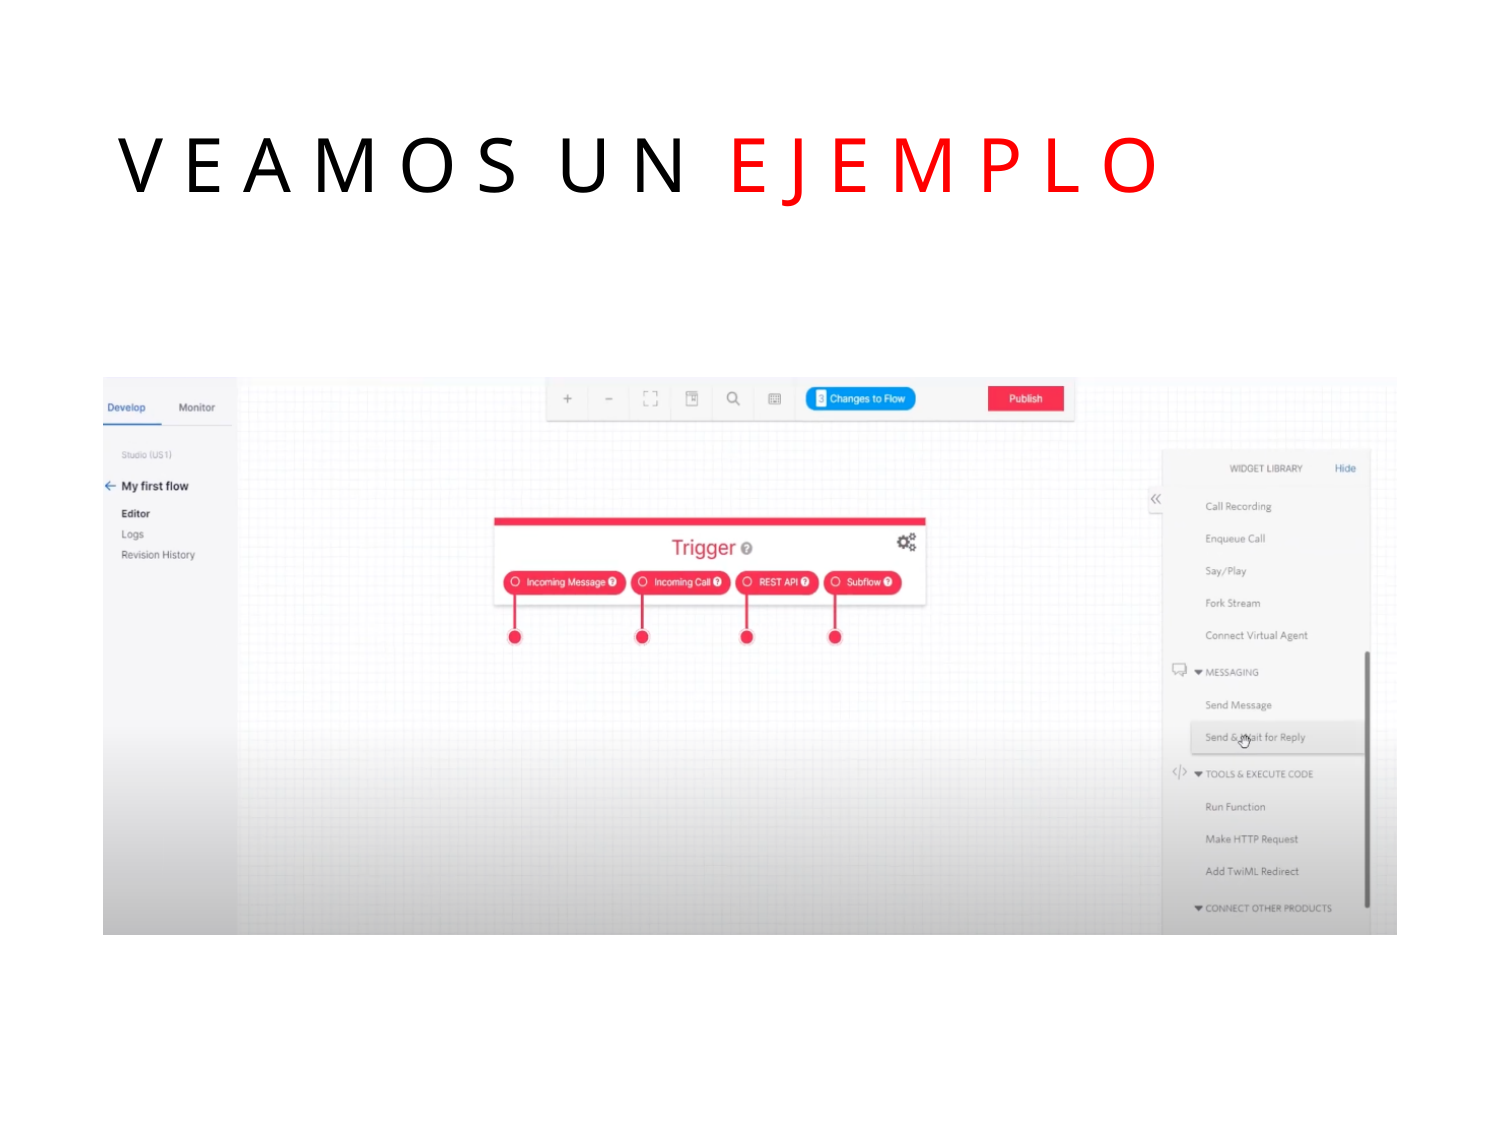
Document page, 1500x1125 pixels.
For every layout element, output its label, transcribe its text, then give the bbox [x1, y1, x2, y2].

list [103, 377, 1397, 935]
title V E A M O S U N E J E M P L O [103, 59, 1397, 278]
